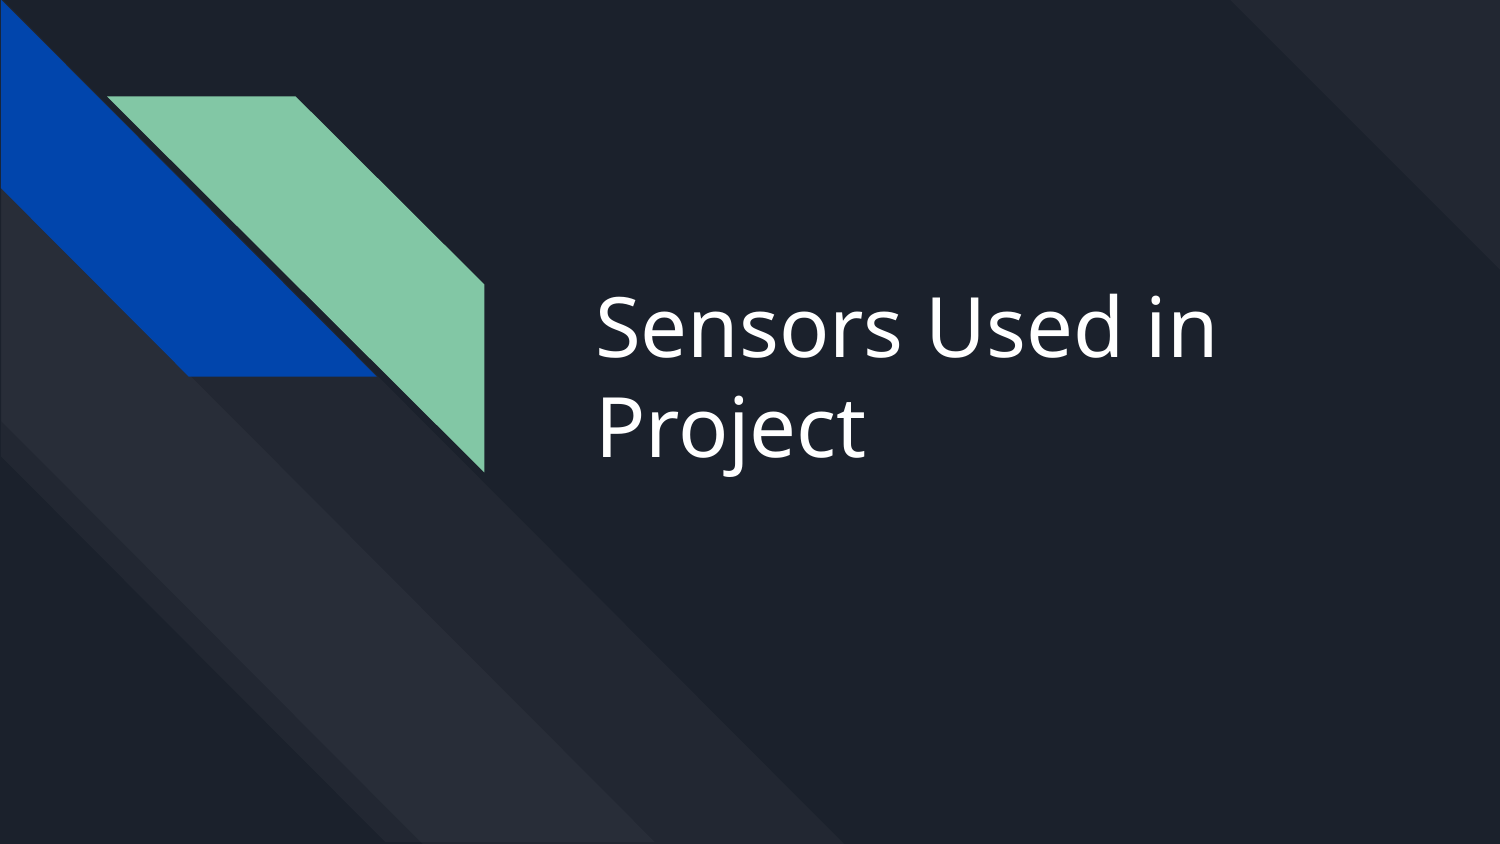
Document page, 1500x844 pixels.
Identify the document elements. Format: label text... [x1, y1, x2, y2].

title Sensors Used in Project [580, 258, 1404, 518]
